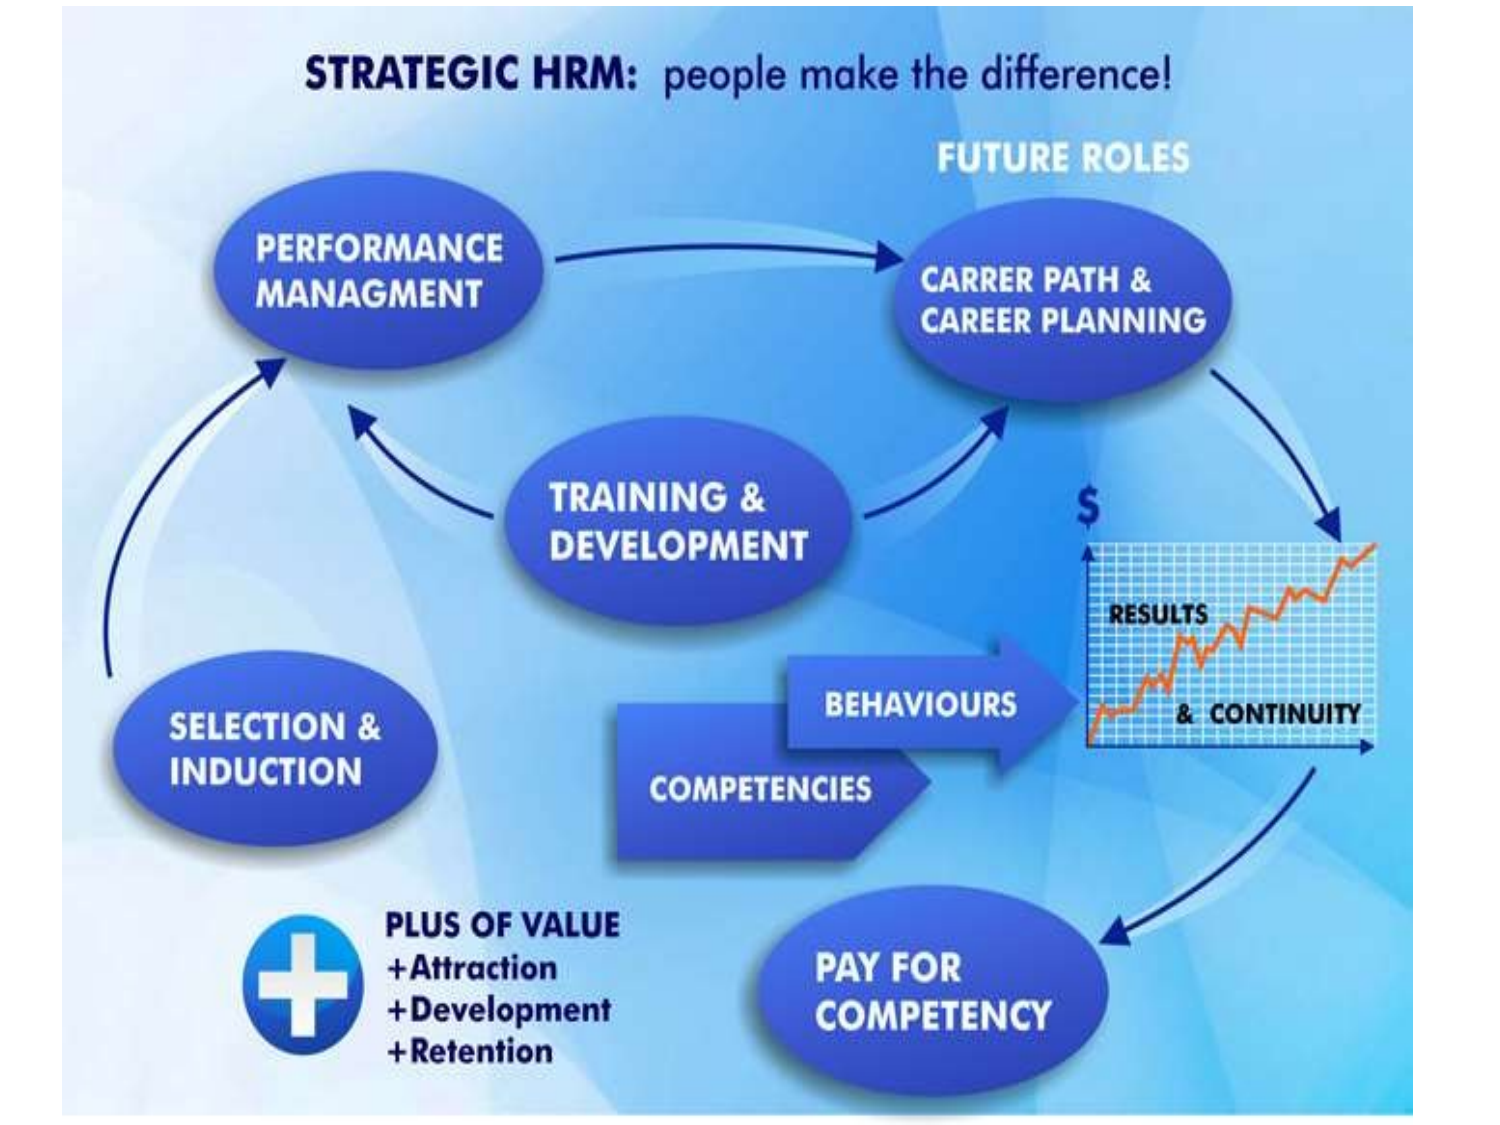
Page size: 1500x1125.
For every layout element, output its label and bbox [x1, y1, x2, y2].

picture [62, 5, 1413, 1125]
